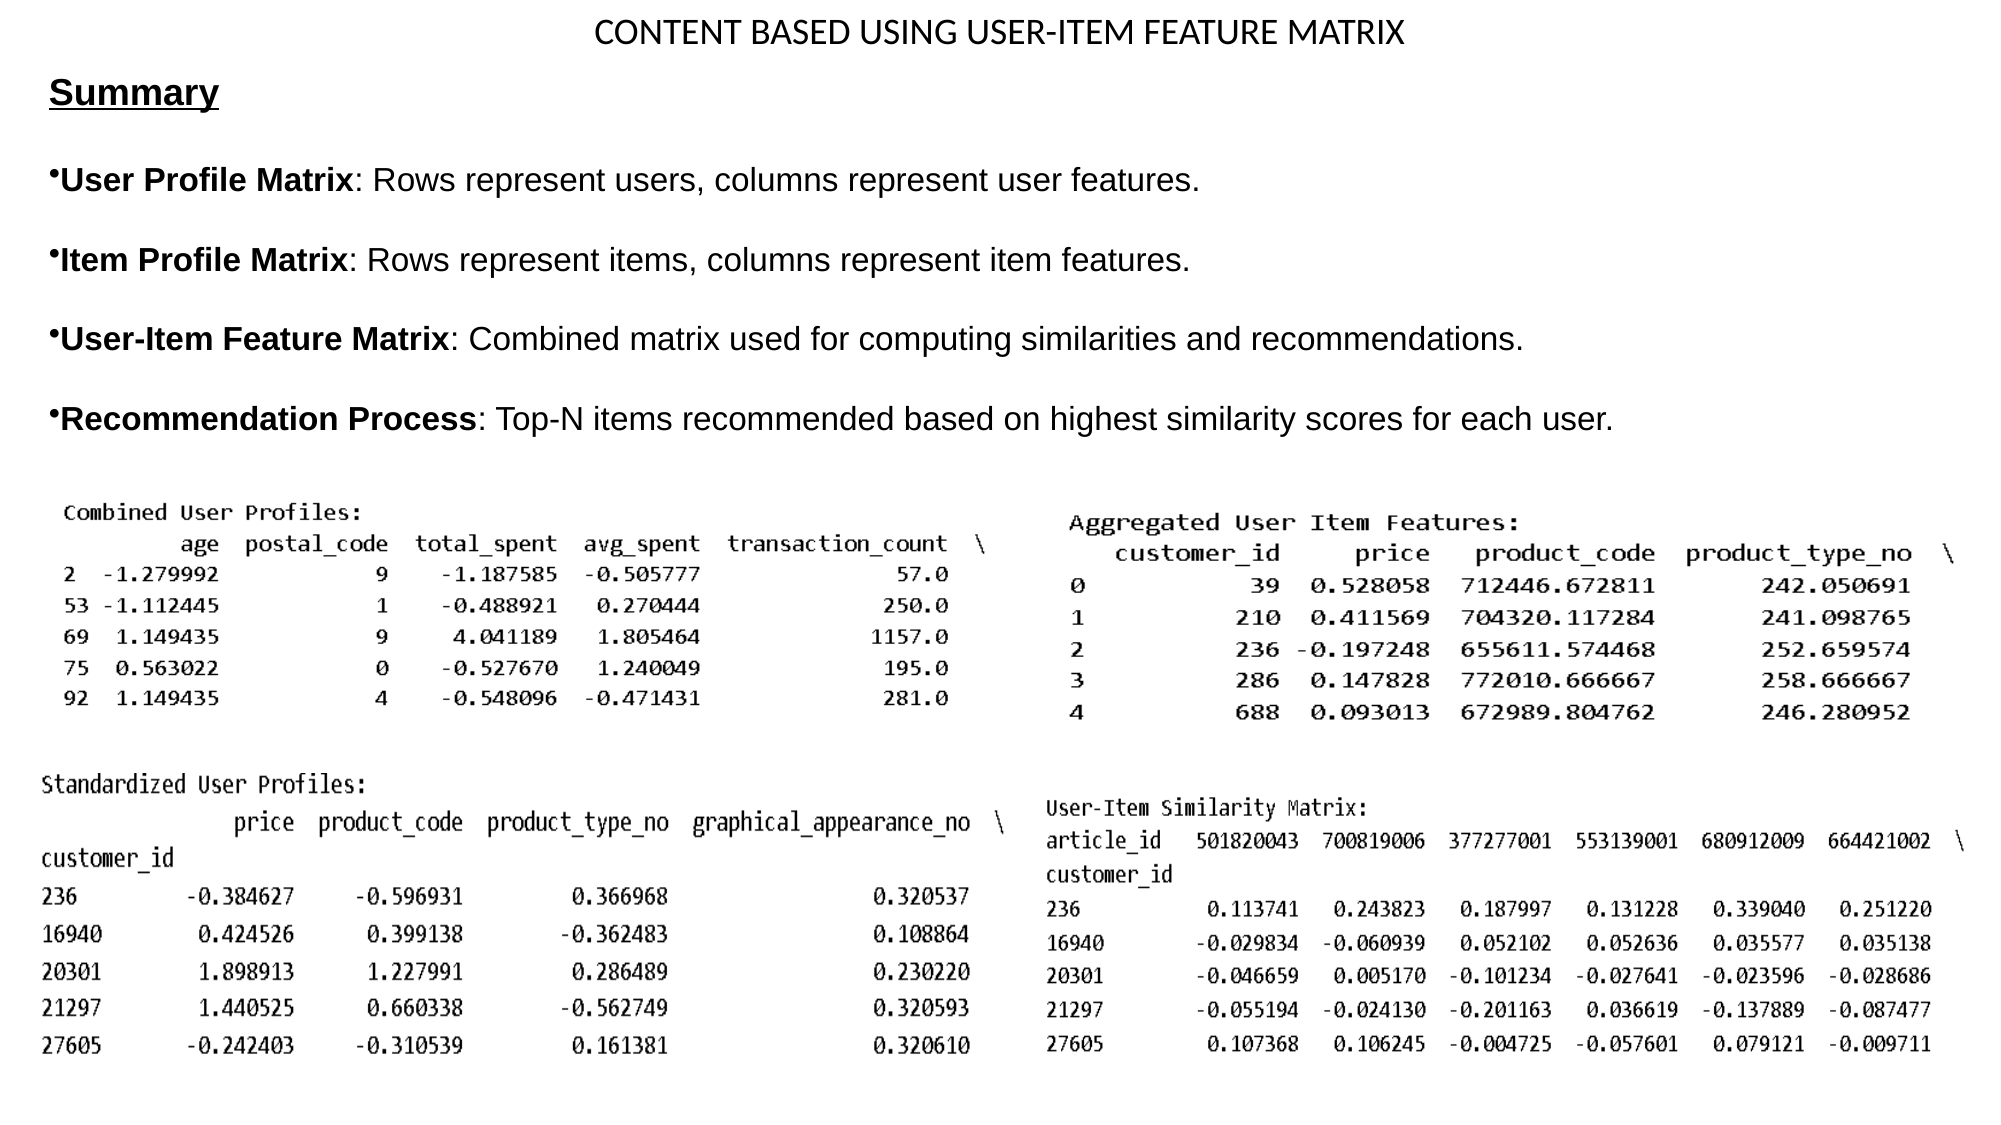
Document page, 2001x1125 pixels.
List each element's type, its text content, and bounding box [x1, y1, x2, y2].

text_box CONTENT BASED USING USER-ITEM FEATURE MATRIX [33, 0, 1967, 60]
picture [1037, 789, 1967, 1070]
picture [53, 494, 1000, 717]
text_box Summary User Profile Matrix: Rows represent users, columns represent user features. Item Profile Matrix: Rows represent items, columns represent item features. User-Item Feature Matrix: Combined matrix used for computing similarities and recommendations. Recommendation Process: Top-N items recommended based on highest similarity scores for each user. [33, 60, 1986, 490]
picture [33, 773, 1013, 1065]
picture [1064, 505, 1958, 729]
